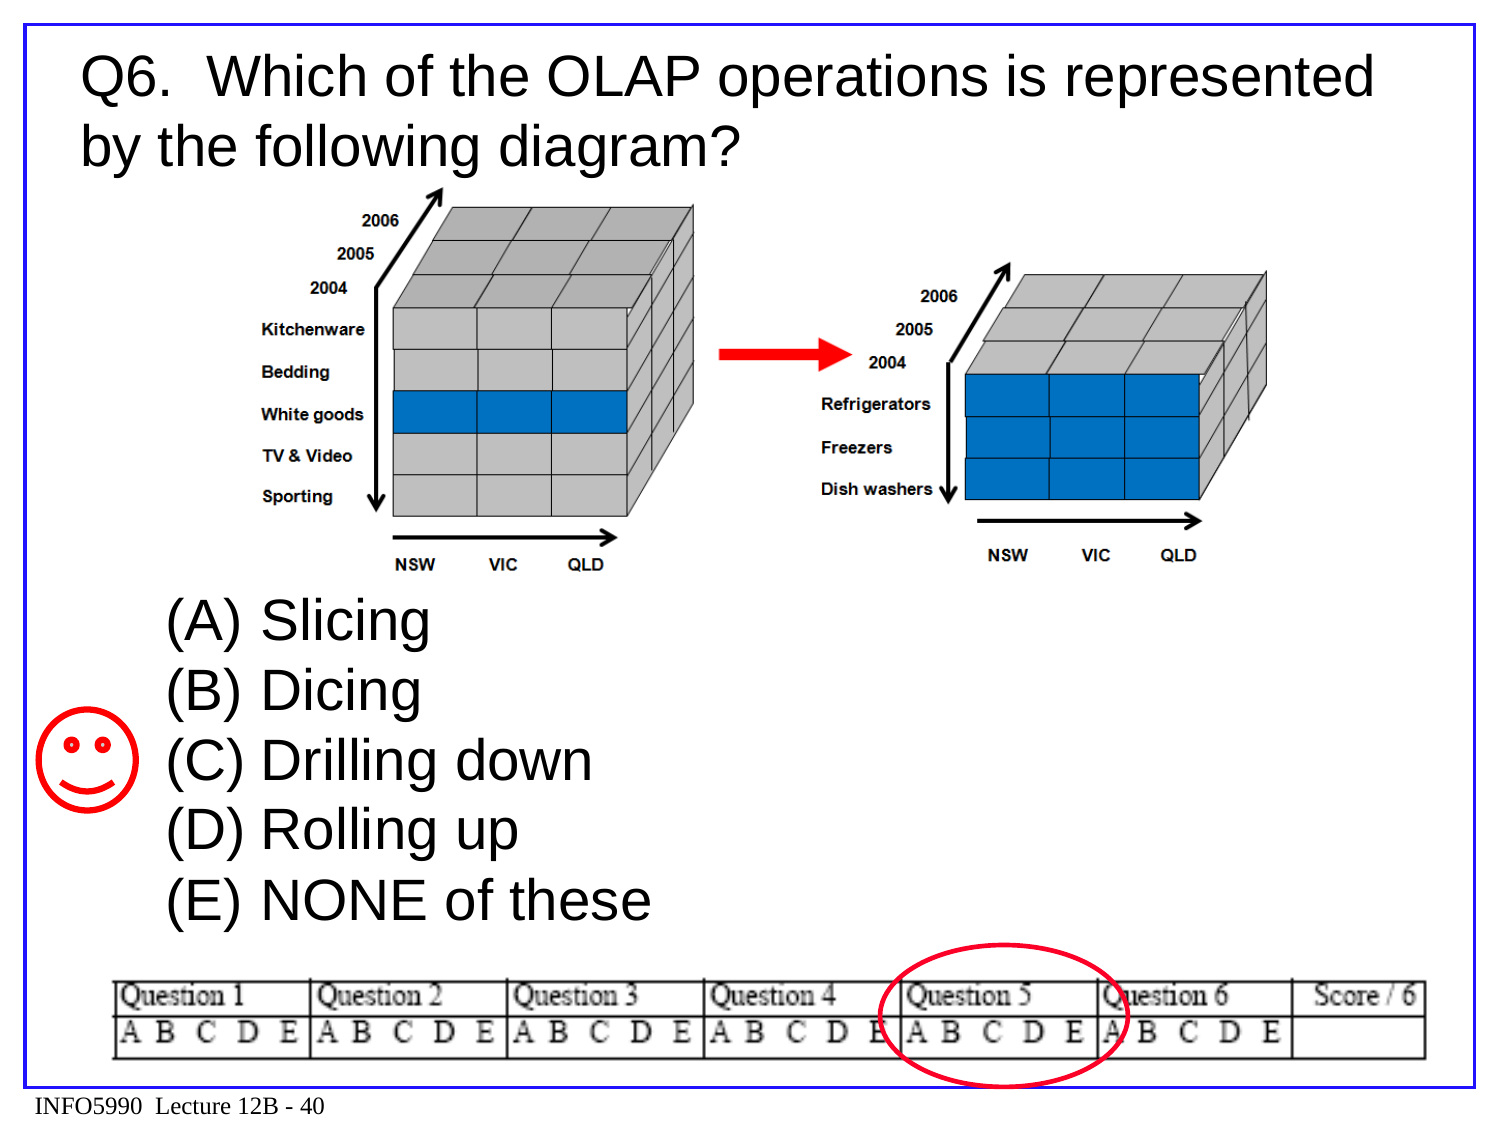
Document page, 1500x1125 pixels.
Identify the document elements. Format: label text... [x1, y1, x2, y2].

text_box [38, 709, 123, 811]
text_box Slicing Dicing Drilling down Rolling up NONE of these [123, 574, 1460, 940]
text_box Q6. Which of the OLAP operations is represented by the following diagram? [64, 30, 1401, 186]
picture [253, 184, 1270, 581]
text_box [950, 945, 1058, 952]
picture [76, 954, 1459, 1083]
